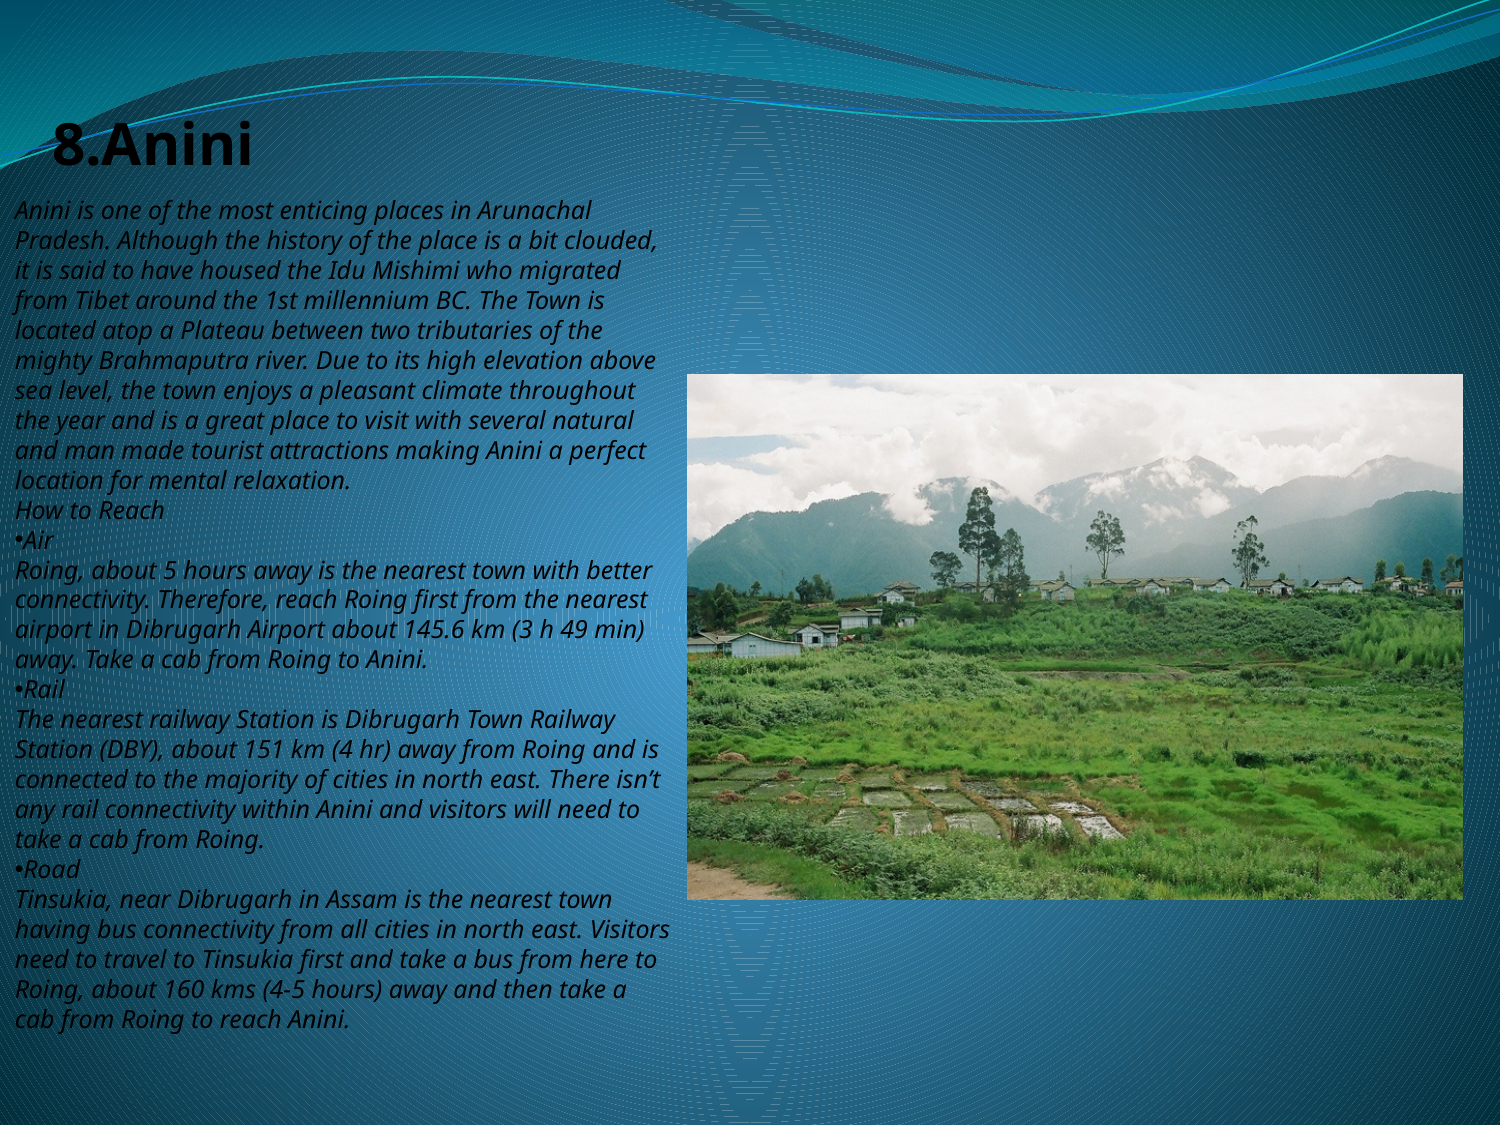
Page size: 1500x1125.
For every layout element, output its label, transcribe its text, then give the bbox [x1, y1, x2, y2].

text_box 8.Anini [37, 99, 513, 187]
text_box Anini is one of the most enticing places in Arunachal Pradesh. Although the history of the place is a bit clouded, it is said to have housed the Idu Mishimi who migrated from Tibet around the 1st millennium BC. The Town is located atop a Plateau between two tributaries of the mighty Brahmaputra river. Due to its high elevation above sea level, the town enjoys a pleasant climate throughout the year and is a great place to visit with several natural and man made tourist attractions making Anini a perfect location for mental relaxation. How to Reach Air Roing, about 5 hours away is the nearest town with better connectivity. Therefore, reach Roing first from the nearest airport in Dibrugarh Airport about 145.6 km (3 h 49 min) away. Take a cab from Roing to Anini. Rail The nearest railway Station is Dibrugarh Town Railway Station (DBY), about 151 km (4 hr) away from Roing and is connected to the majority of cities in north east. There isn’t any rail connectivity within Anini and visitors will need to take a cab from Roing. Road Tinsukia, near Dibrugarh in Assam is the nearest town having bus connectivity from all cities in north east. Visitors need to travel to Tinsukia first and take a bus from here to Roing, about 160 kms (4-5 hours) away and then take a cab from Roing to reach Anini. [0, 187, 688, 1041]
picture [687, 374, 1463, 901]
